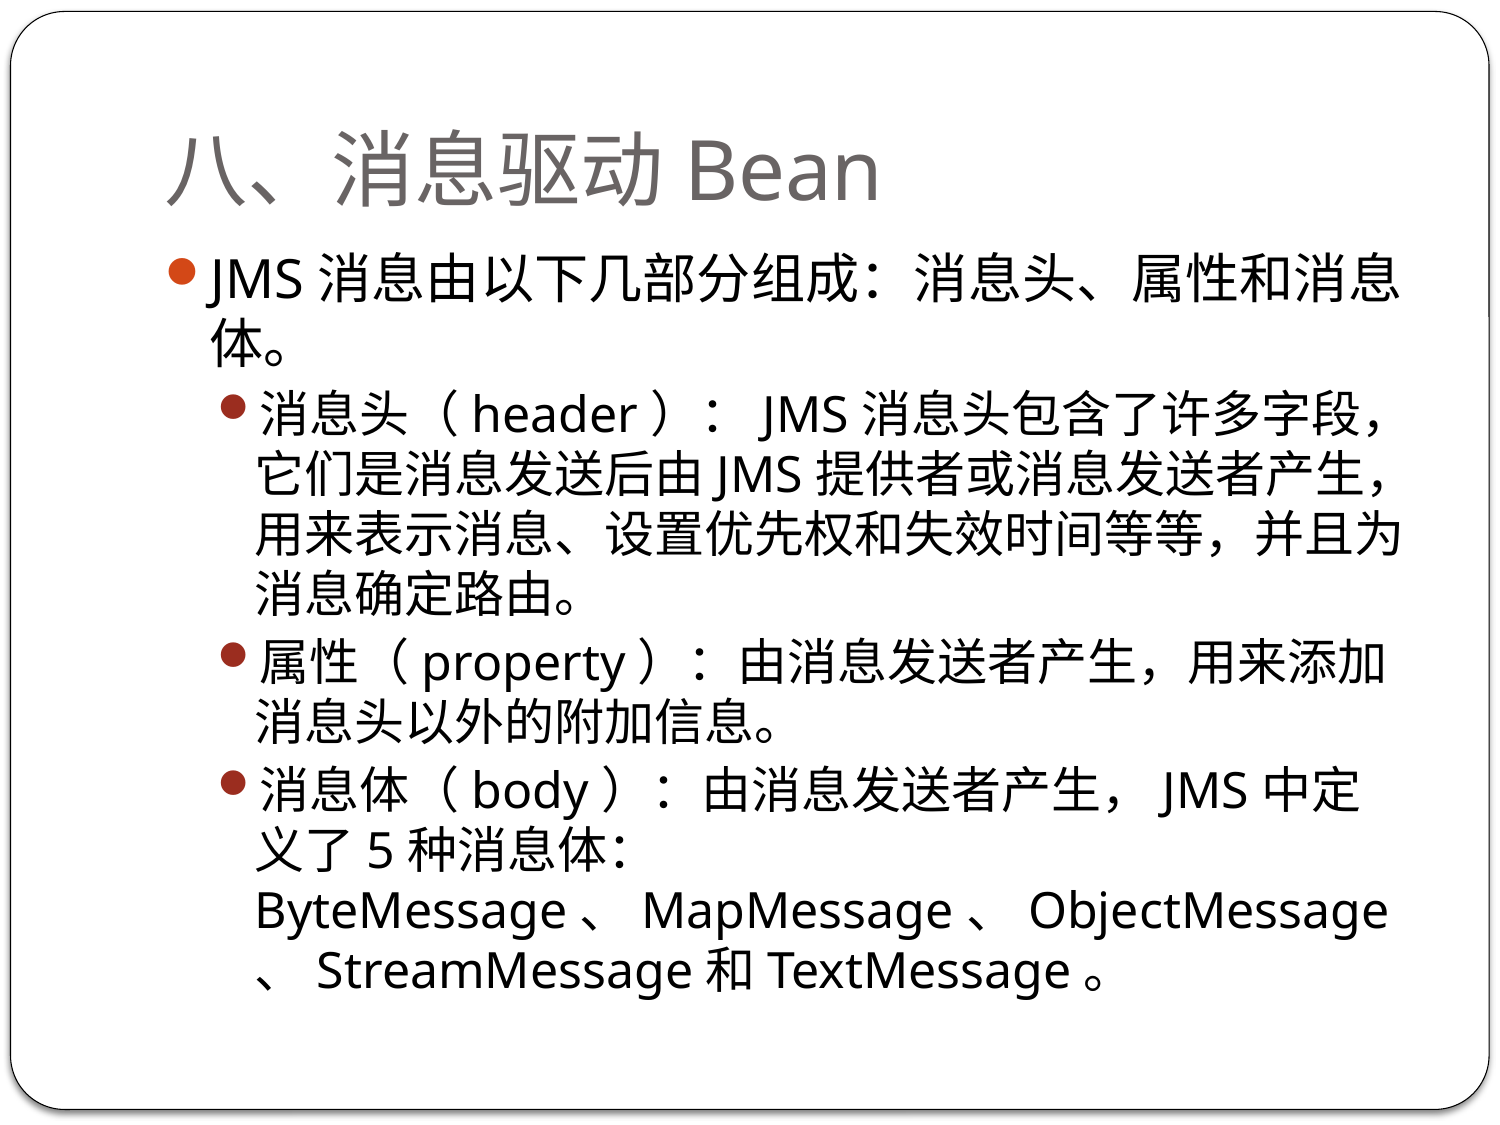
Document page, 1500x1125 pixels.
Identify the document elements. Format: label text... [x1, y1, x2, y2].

list JMS消息由以下几部分组成：消息头、属性和消息体。 消息头（header）：JMS消息头包含了许多字段，它们是消息发送后由JMS提供者或消息发送者产生，用来表示消息、设置优先权和失效时间等等，并且为消息确定路由。 属性（property）：由消息发送者产生，用来添加消息头以外的附加信息。 消息体（body）：由消息发送者产生，JMS中定义了5种消息体：ByteMessage、MapMessage、ObjectMessage、StreamMessage和TextMessage。 [150, 237, 1425, 988]
title 八、消息驱动Bean [150, 45, 1425, 233]
